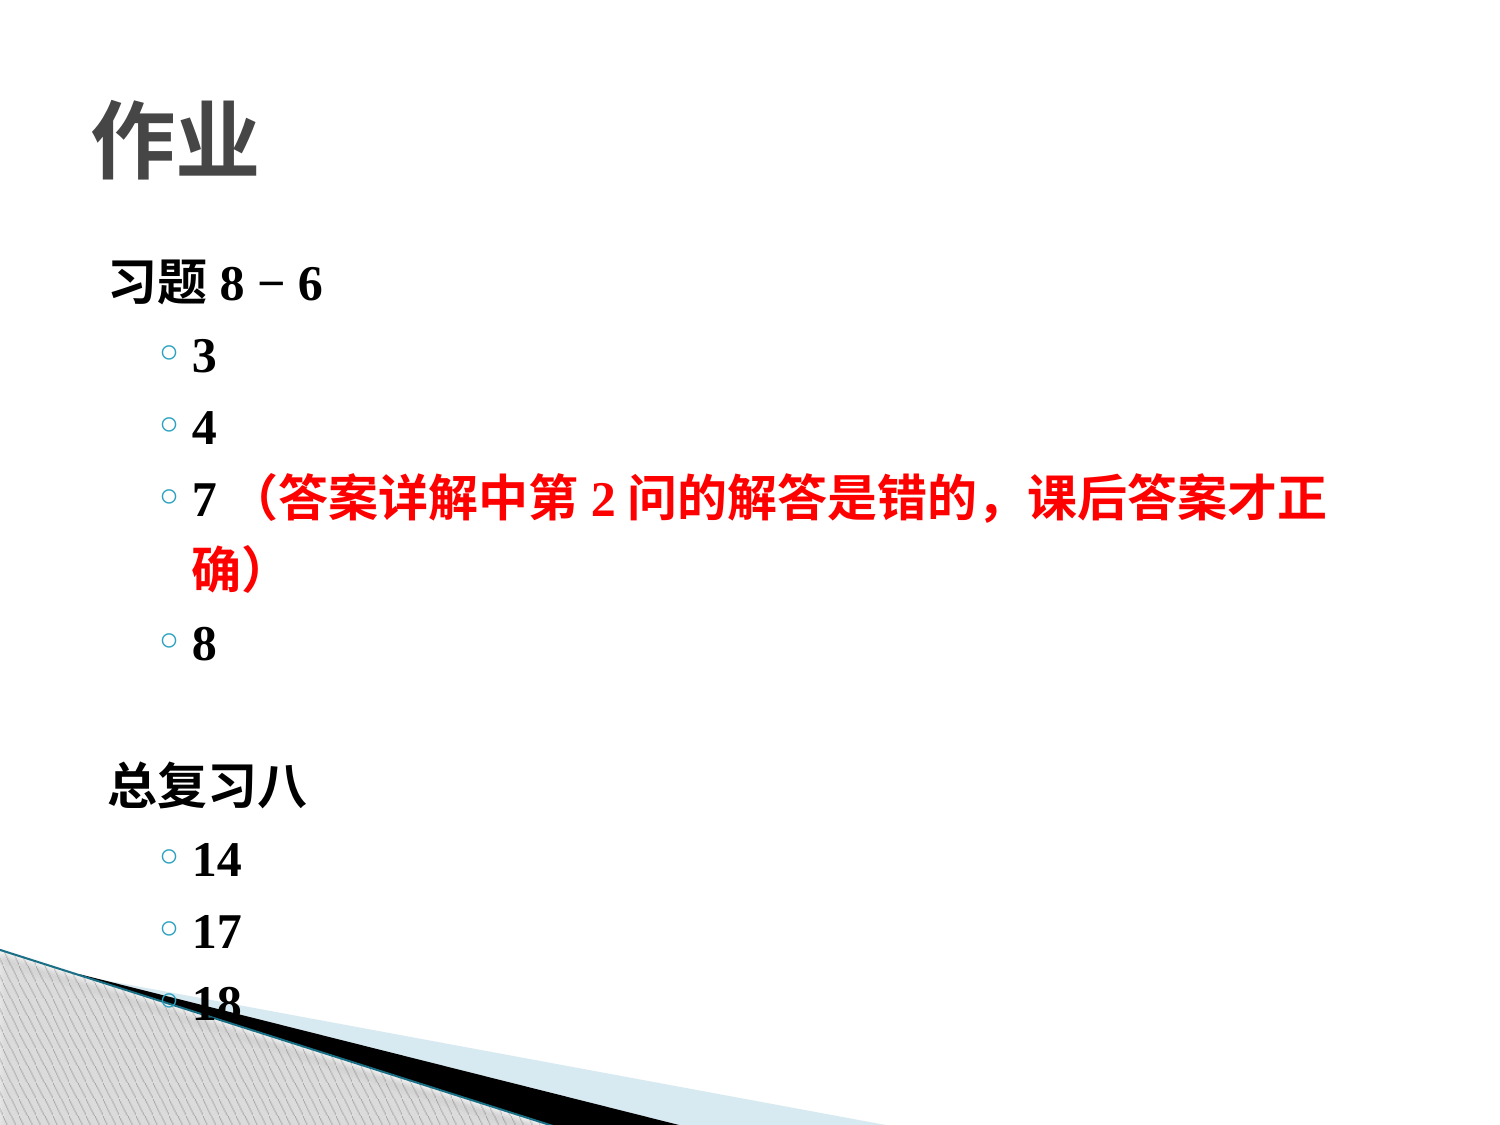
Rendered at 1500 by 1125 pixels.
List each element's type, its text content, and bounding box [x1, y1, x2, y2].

title 作业 [75, 45, 1425, 233]
list 习题8 − 6 3 4 7（答案详解中第2问的解答是错的，课后答案才正确） 8 总复习八 14 17 18 [74, 242, 1426, 986]
